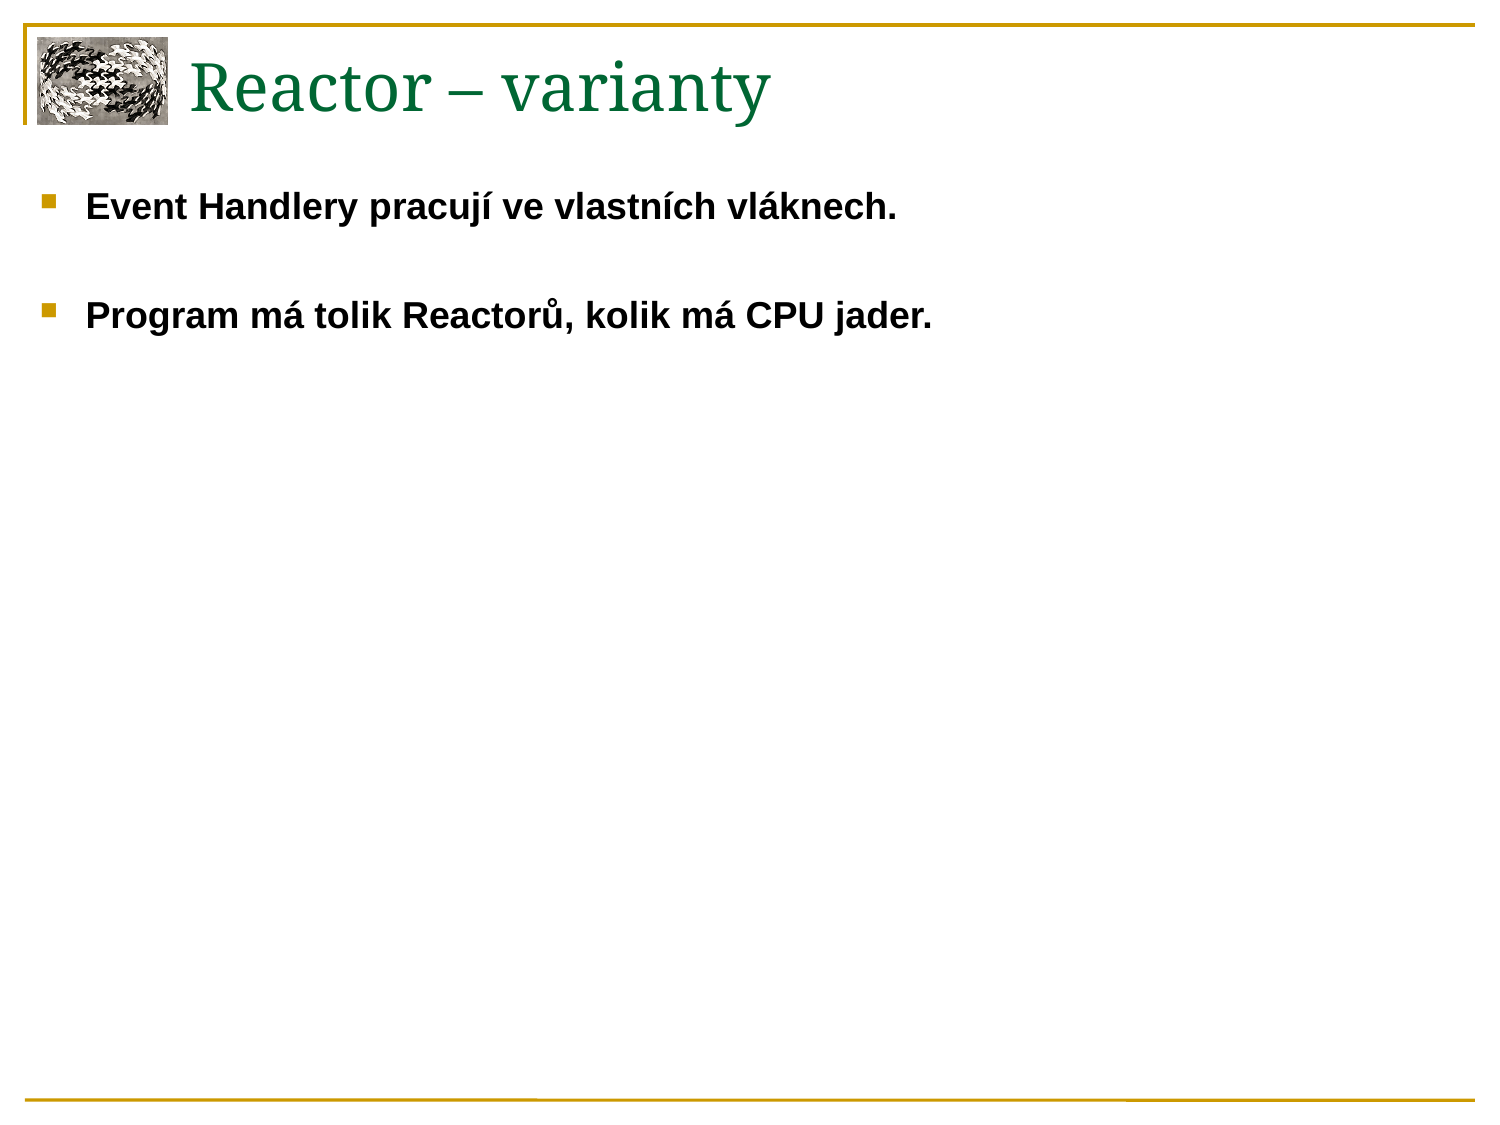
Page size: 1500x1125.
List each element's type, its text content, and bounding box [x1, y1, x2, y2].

text_box Reactor – varianty [174, 37, 1475, 133]
text_box Event Handlery pracují ve vlastních vláknech. Program má tolik Reactorů, kolik má CPU jader. [24, 174, 1475, 1100]
picture [37, 37, 168, 125]
